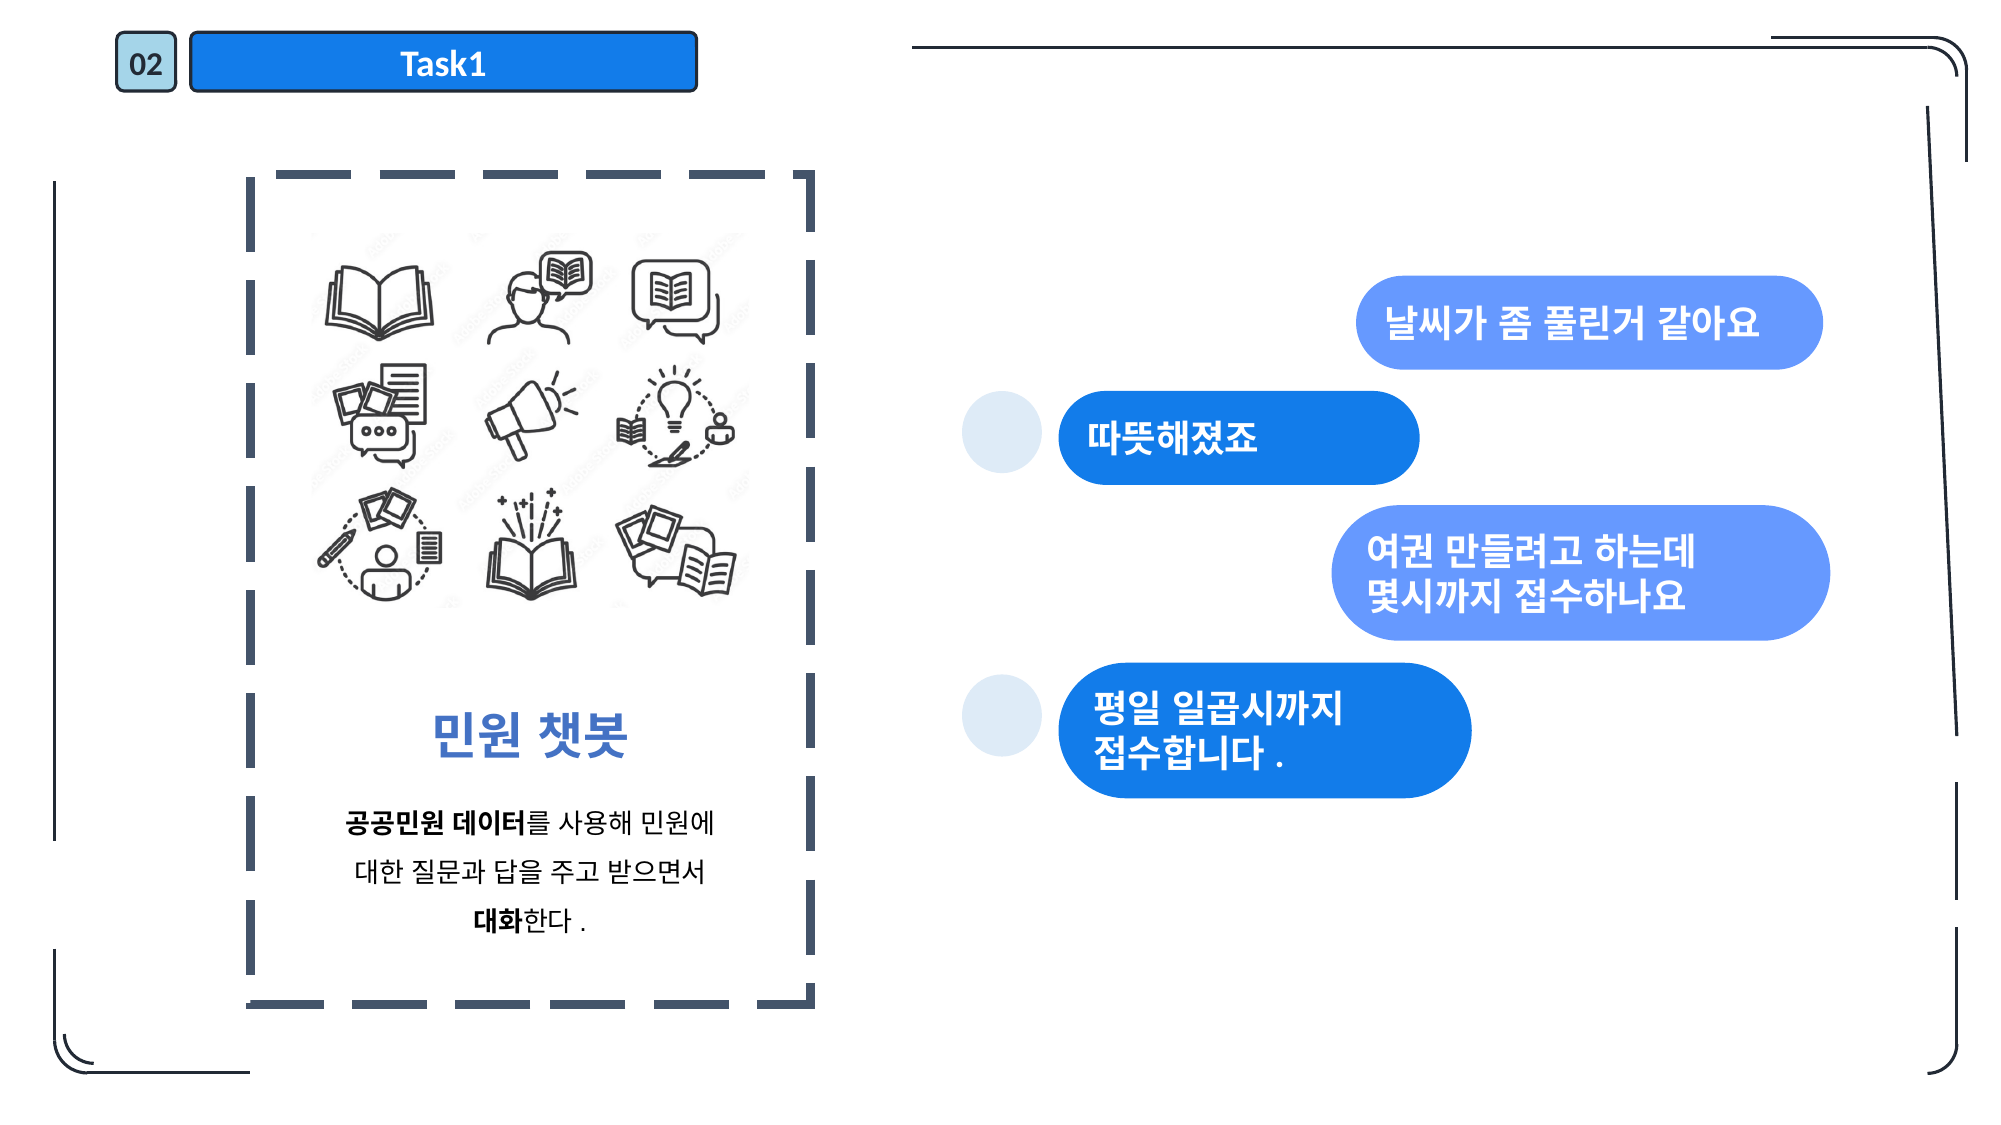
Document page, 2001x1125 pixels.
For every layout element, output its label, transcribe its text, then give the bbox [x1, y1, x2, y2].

picture [311, 232, 750, 608]
text_box Task1 [190, 31, 698, 37]
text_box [54, 37, 1967, 1074]
text_box 02 [116, 31, 176, 37]
